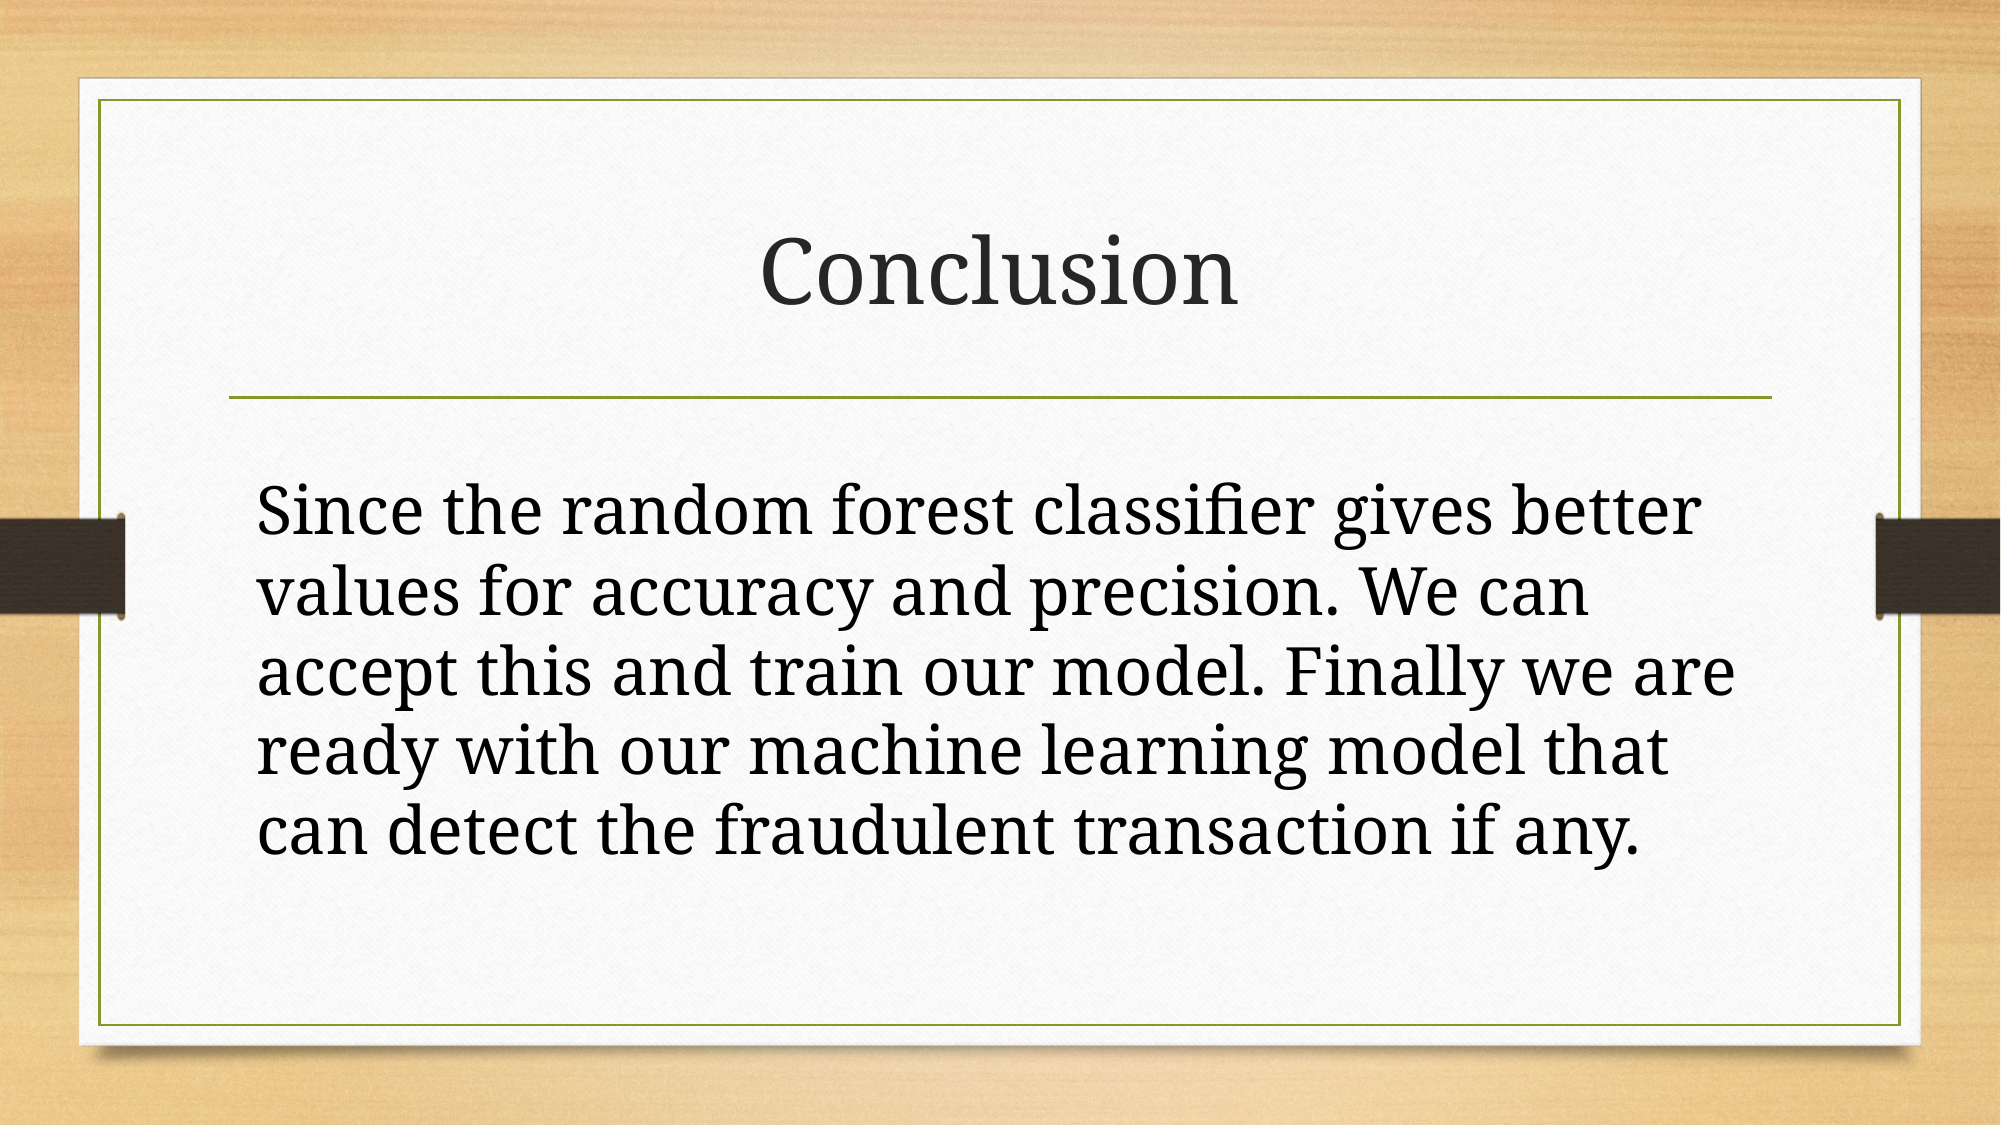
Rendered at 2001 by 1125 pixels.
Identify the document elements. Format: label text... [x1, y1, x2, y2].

title Conclusion [212, 161, 1788, 375]
picture [0, 0, 2001, 1125]
text_box Since the random forest classifier gives better values for accuracy and precision. We can accept this and train our model. Finally we are ready with our machine learning model that can detect the fraudulent transaction if any. [241, 460, 1763, 876]
